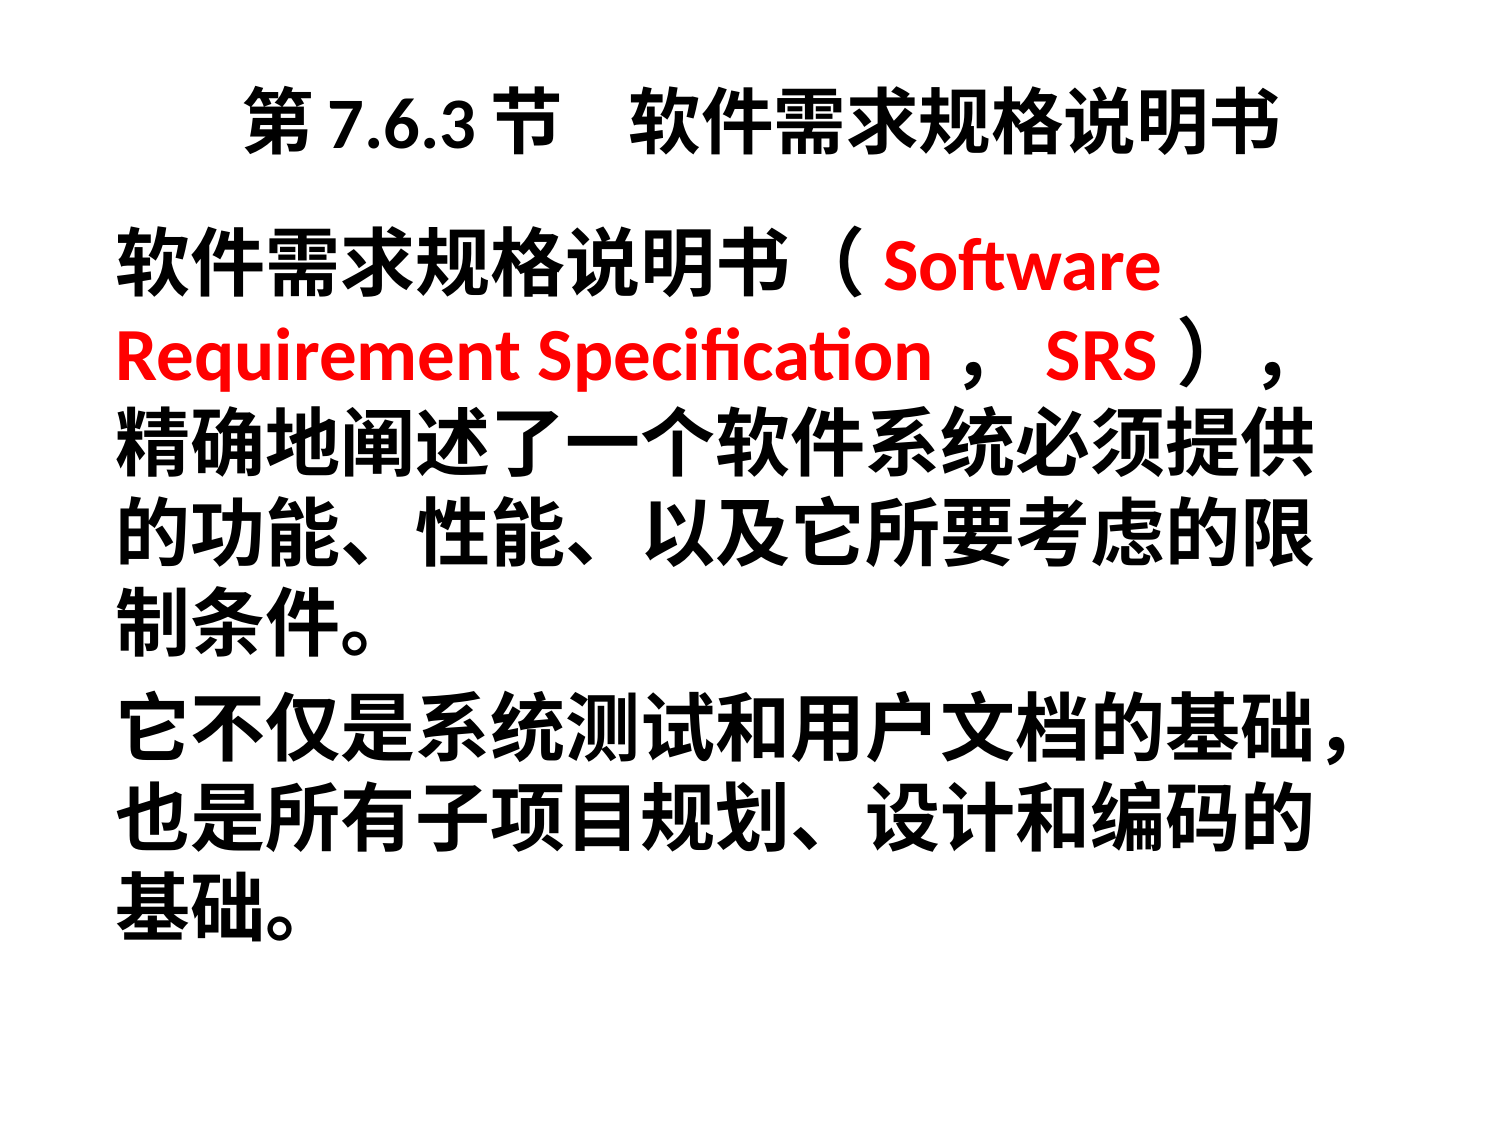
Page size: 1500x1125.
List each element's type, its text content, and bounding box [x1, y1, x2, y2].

title 第7.6.3节 软件需求规格说明书 [123, 42, 1399, 197]
subtitle 软件需求规格说明书（Software Requirement Specification，SRS），精确地阐述了一个软件系统必须提供的功能、性能、以及它所要考虑的限制条件。 它不仅是系统测试和用户文档的基础，也是所有子项目规划、设计和编码的基础。 [100, 208, 1400, 1024]
